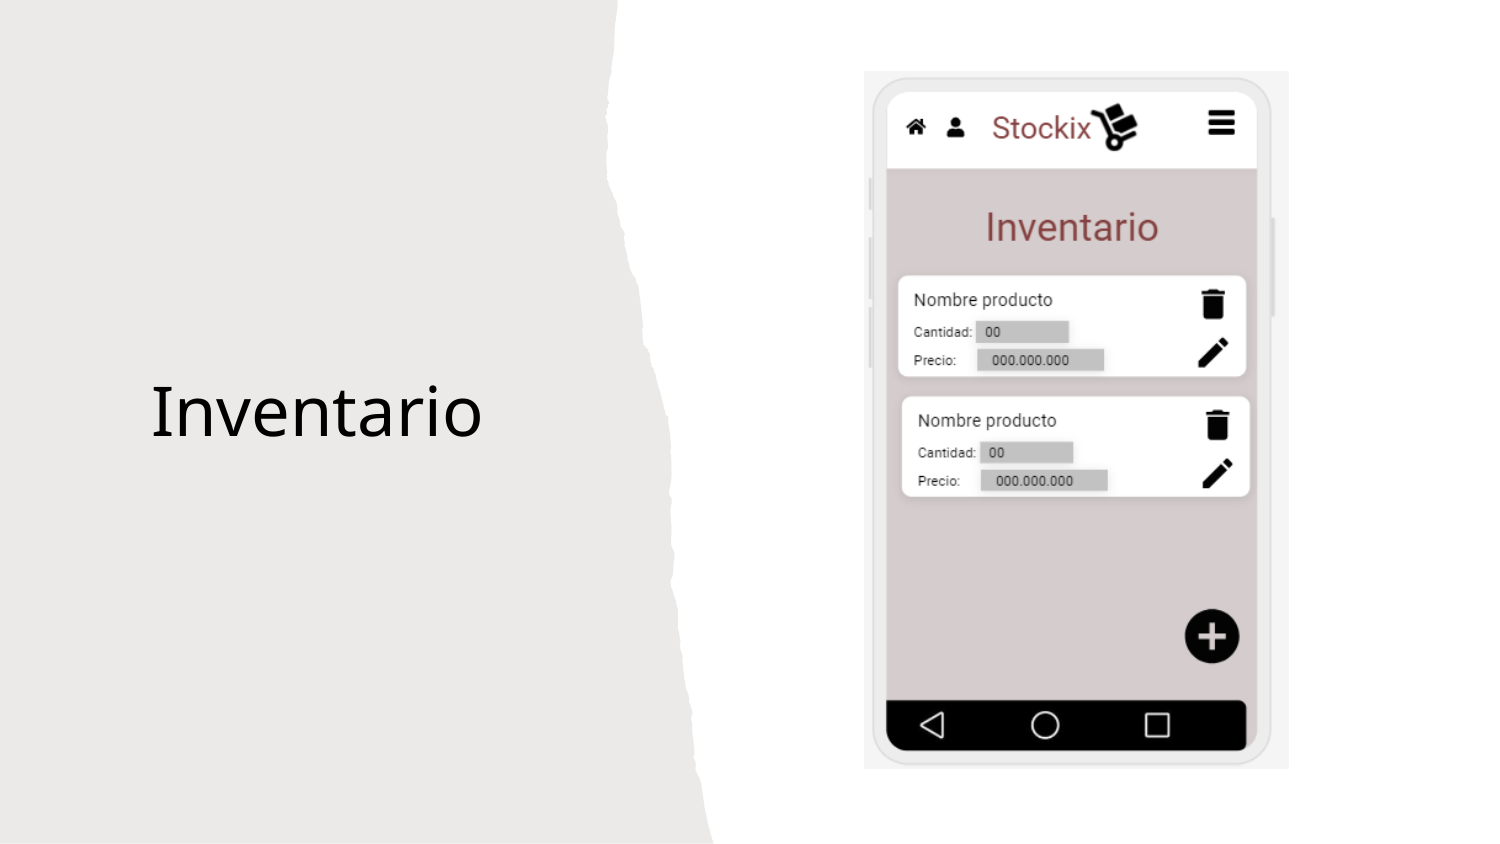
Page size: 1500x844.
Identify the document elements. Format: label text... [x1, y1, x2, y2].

picture [864, 71, 1289, 769]
text_box [607, 0, 1500, 844]
title Inventario [95, 122, 541, 466]
text_box [0, 0, 715, 844]
